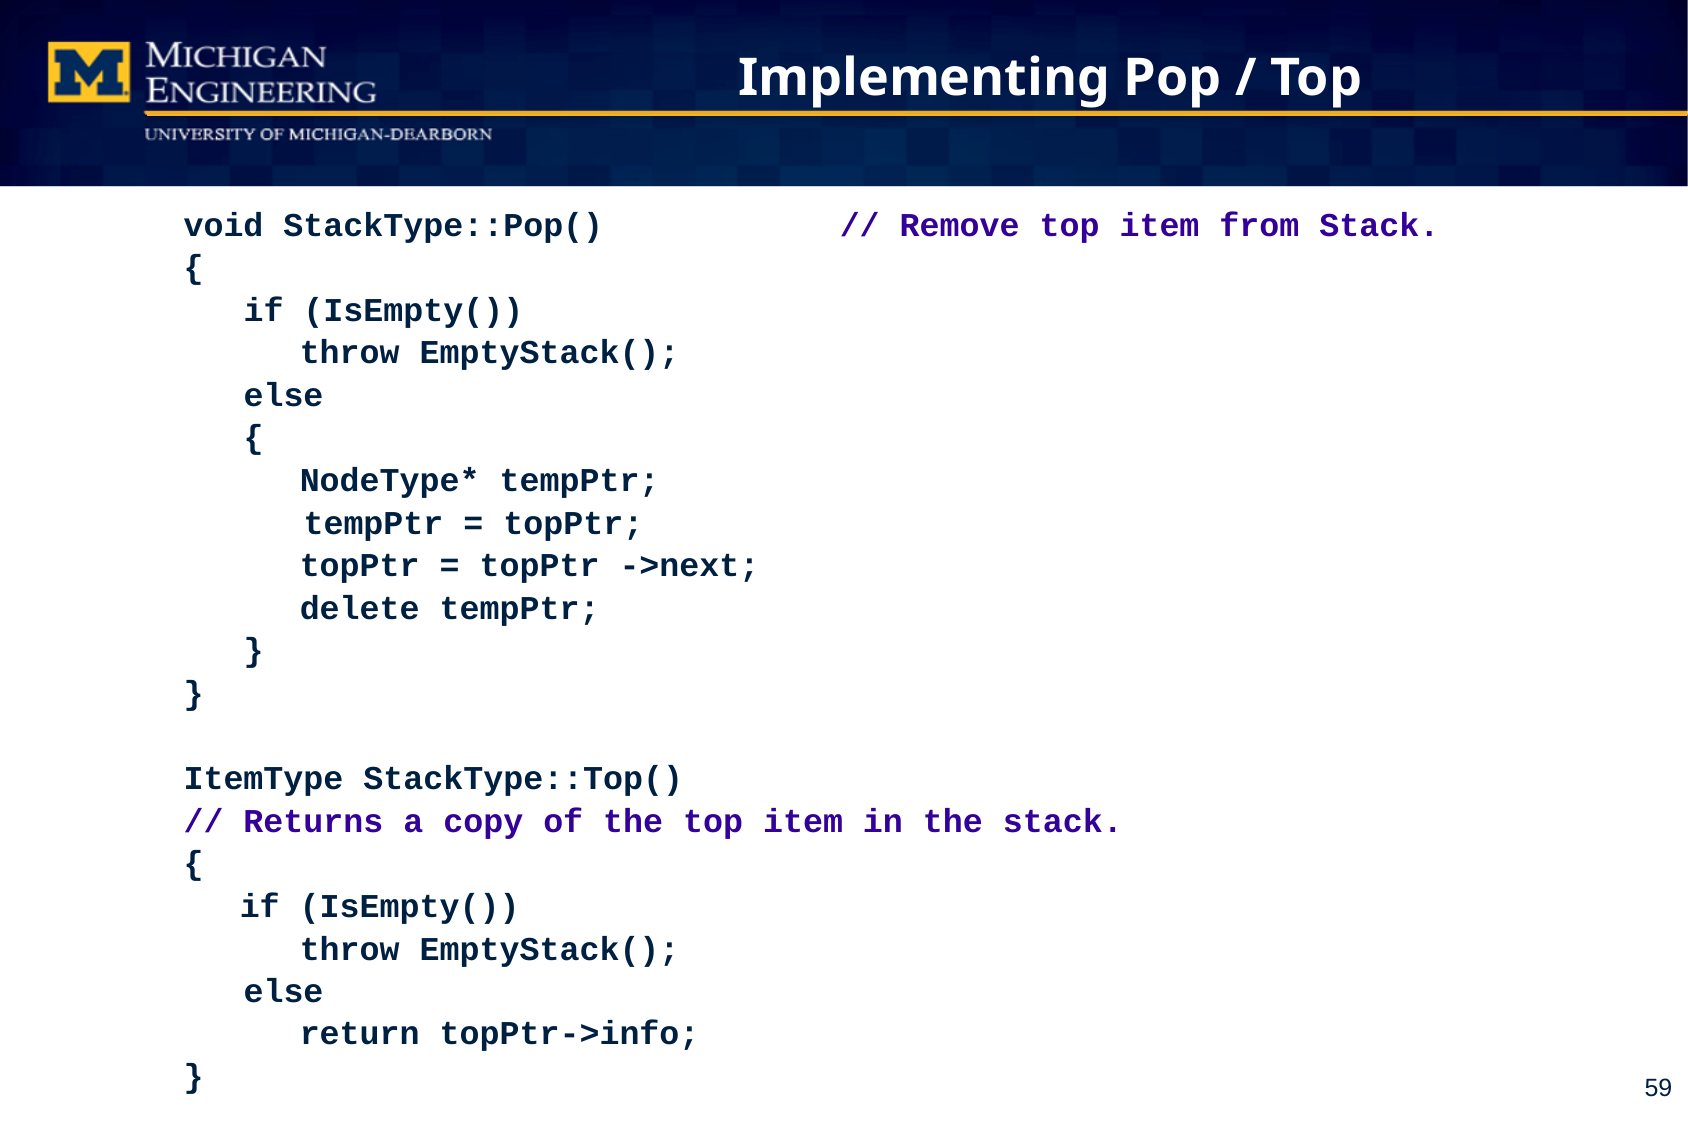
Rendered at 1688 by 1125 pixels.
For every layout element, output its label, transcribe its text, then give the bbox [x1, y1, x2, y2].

picture [0, 0, 1688, 1125]
text_box void StackType::Pop() // Remove top item from Stack. { if (IsEmpty()) throw EmptyStack(); else { NodeType* tempPtr; tempPtr = topPtr; topPtr = topPtr ->next; delete tempPtr; } } ItemType StackType::Top() // Returns a copy of the top item in the stack. { if (IsEmpty()) throw EmptyStack(); else return topPtr->info; } [168, 200, 1533, 1122]
slide_number 59 [1293, 1046, 1688, 1125]
title Implementing Pop / Top [432, 36, 1669, 133]
